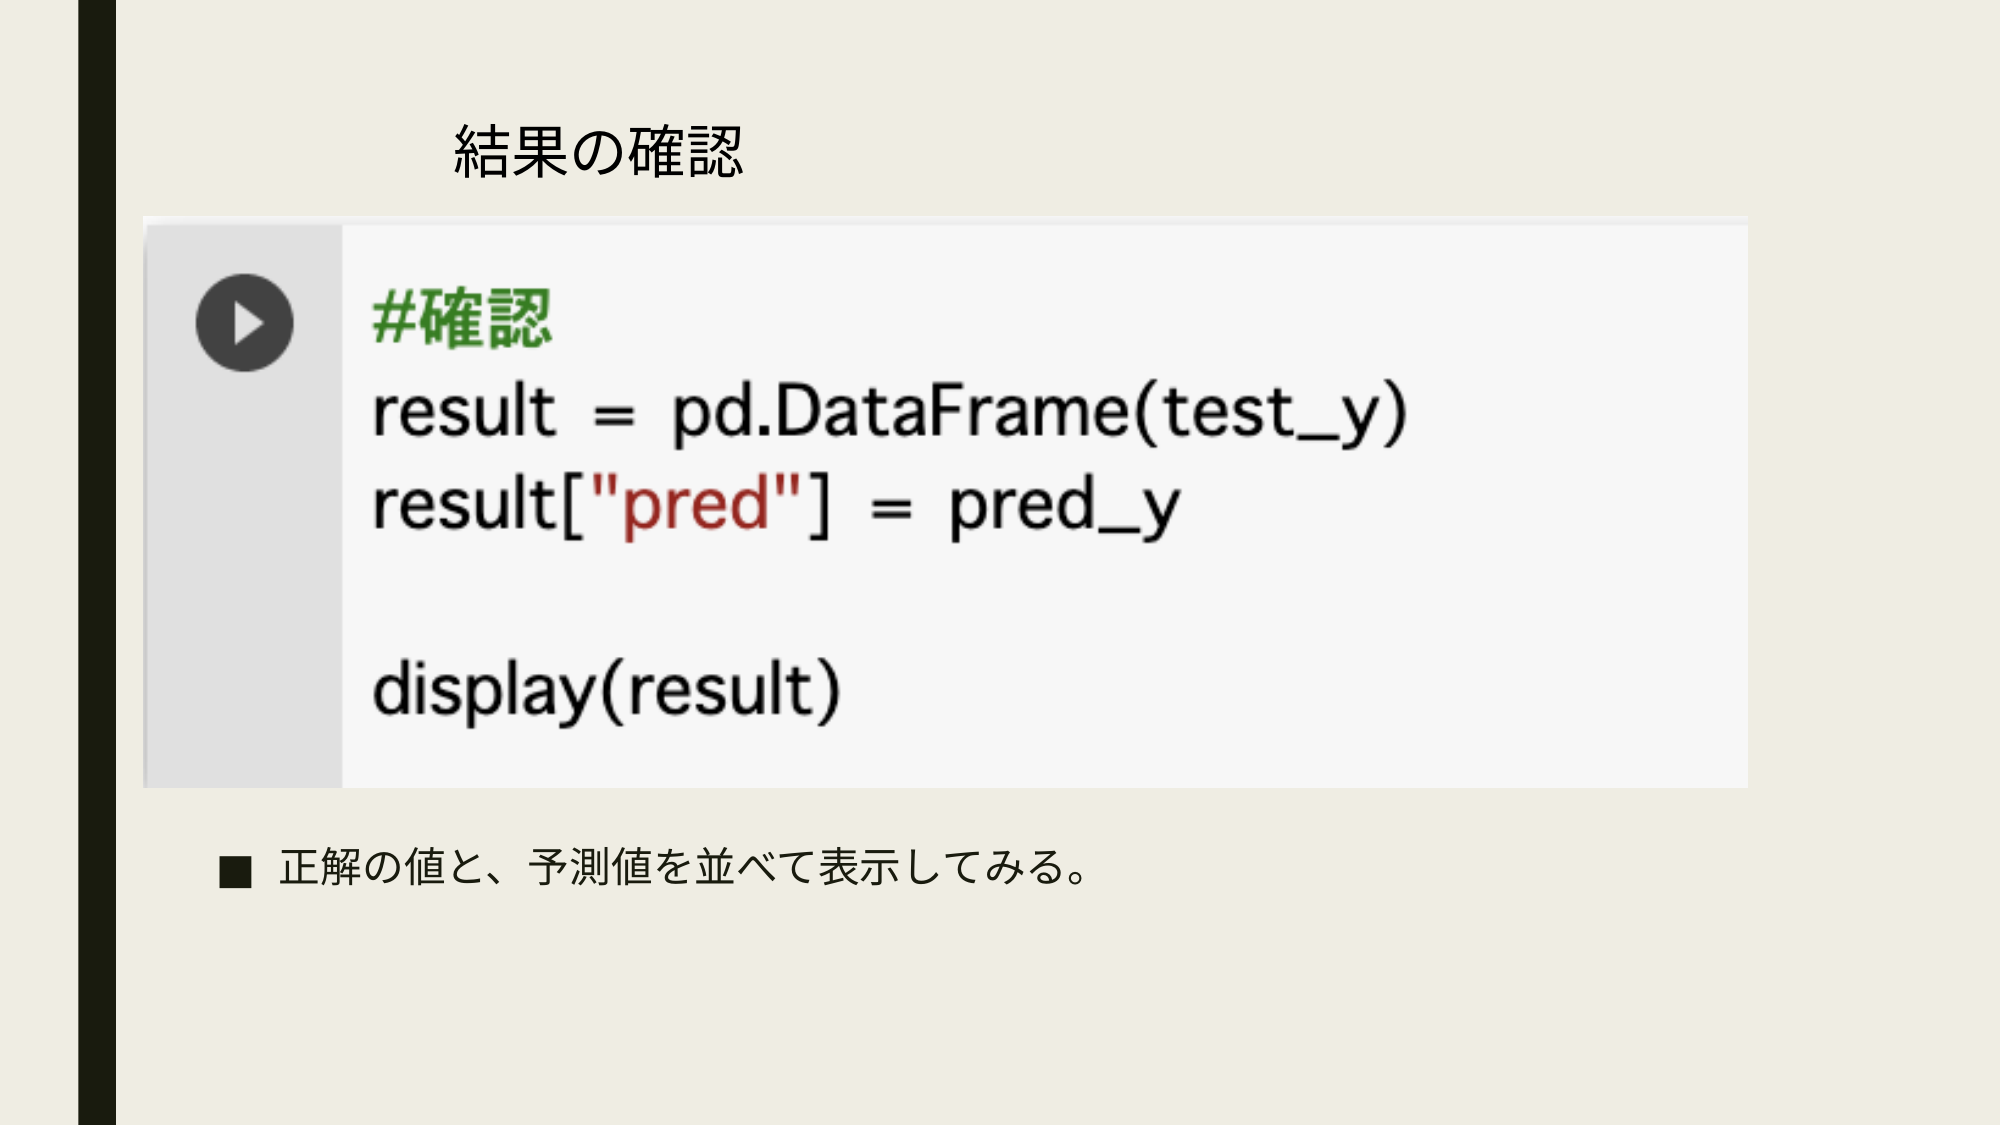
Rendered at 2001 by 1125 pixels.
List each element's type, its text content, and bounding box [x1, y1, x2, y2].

text_box 正解の値と、予測値を並べて表示してみる。 [200, 837, 1846, 1099]
picture [143, 216, 1748, 788]
text_box 結果の確認 [438, 107, 1433, 192]
